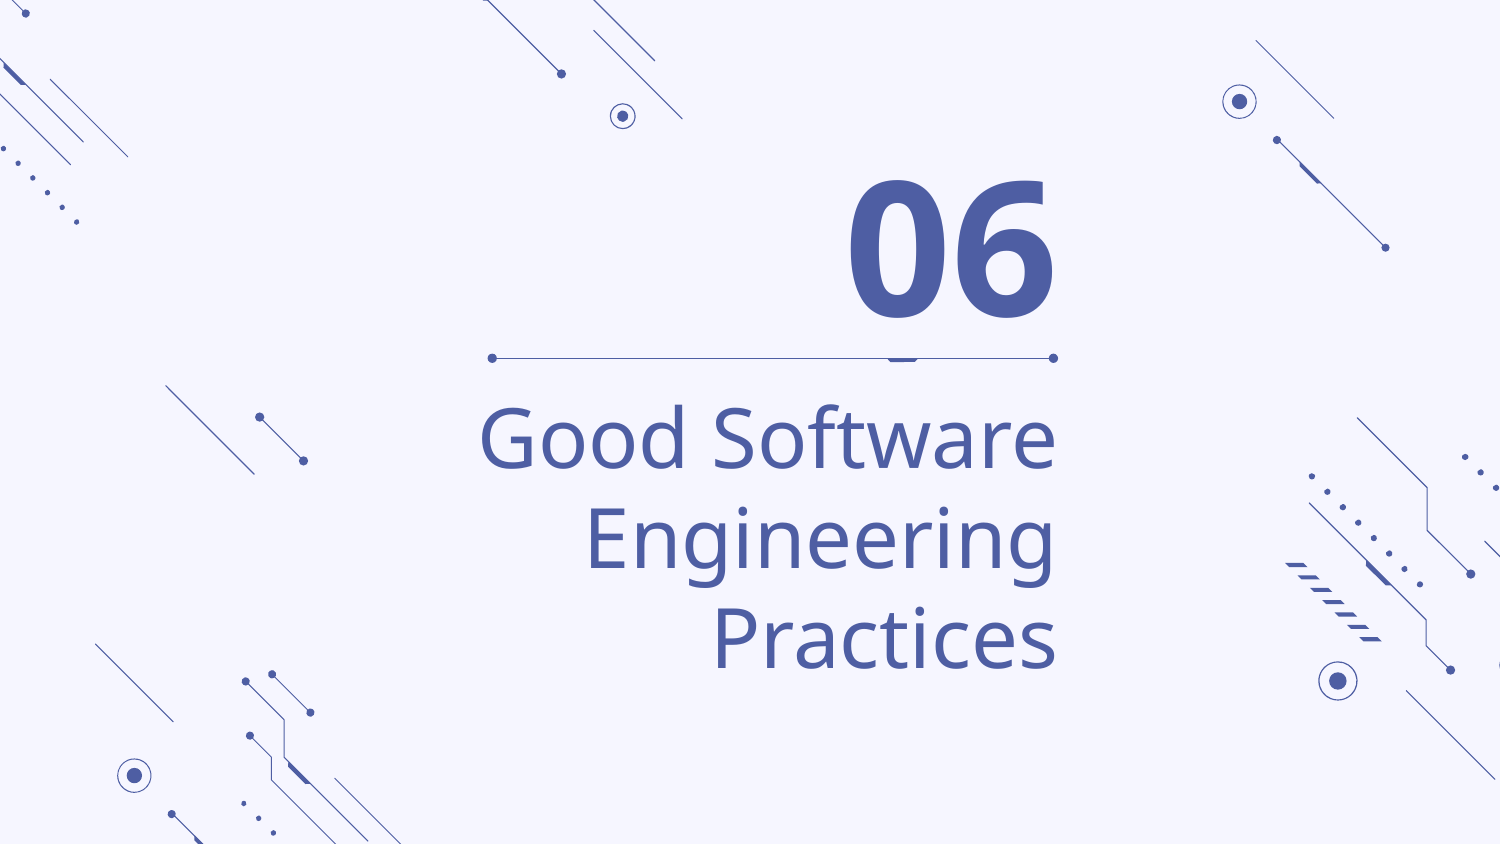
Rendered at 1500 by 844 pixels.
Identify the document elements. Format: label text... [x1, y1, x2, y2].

title 06 [426, 129, 1074, 322]
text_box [1284, 417, 1500, 781]
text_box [164, 384, 309, 476]
title Good Software Engineering Practices [374, 385, 1074, 587]
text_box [487, 342, 1059, 375]
